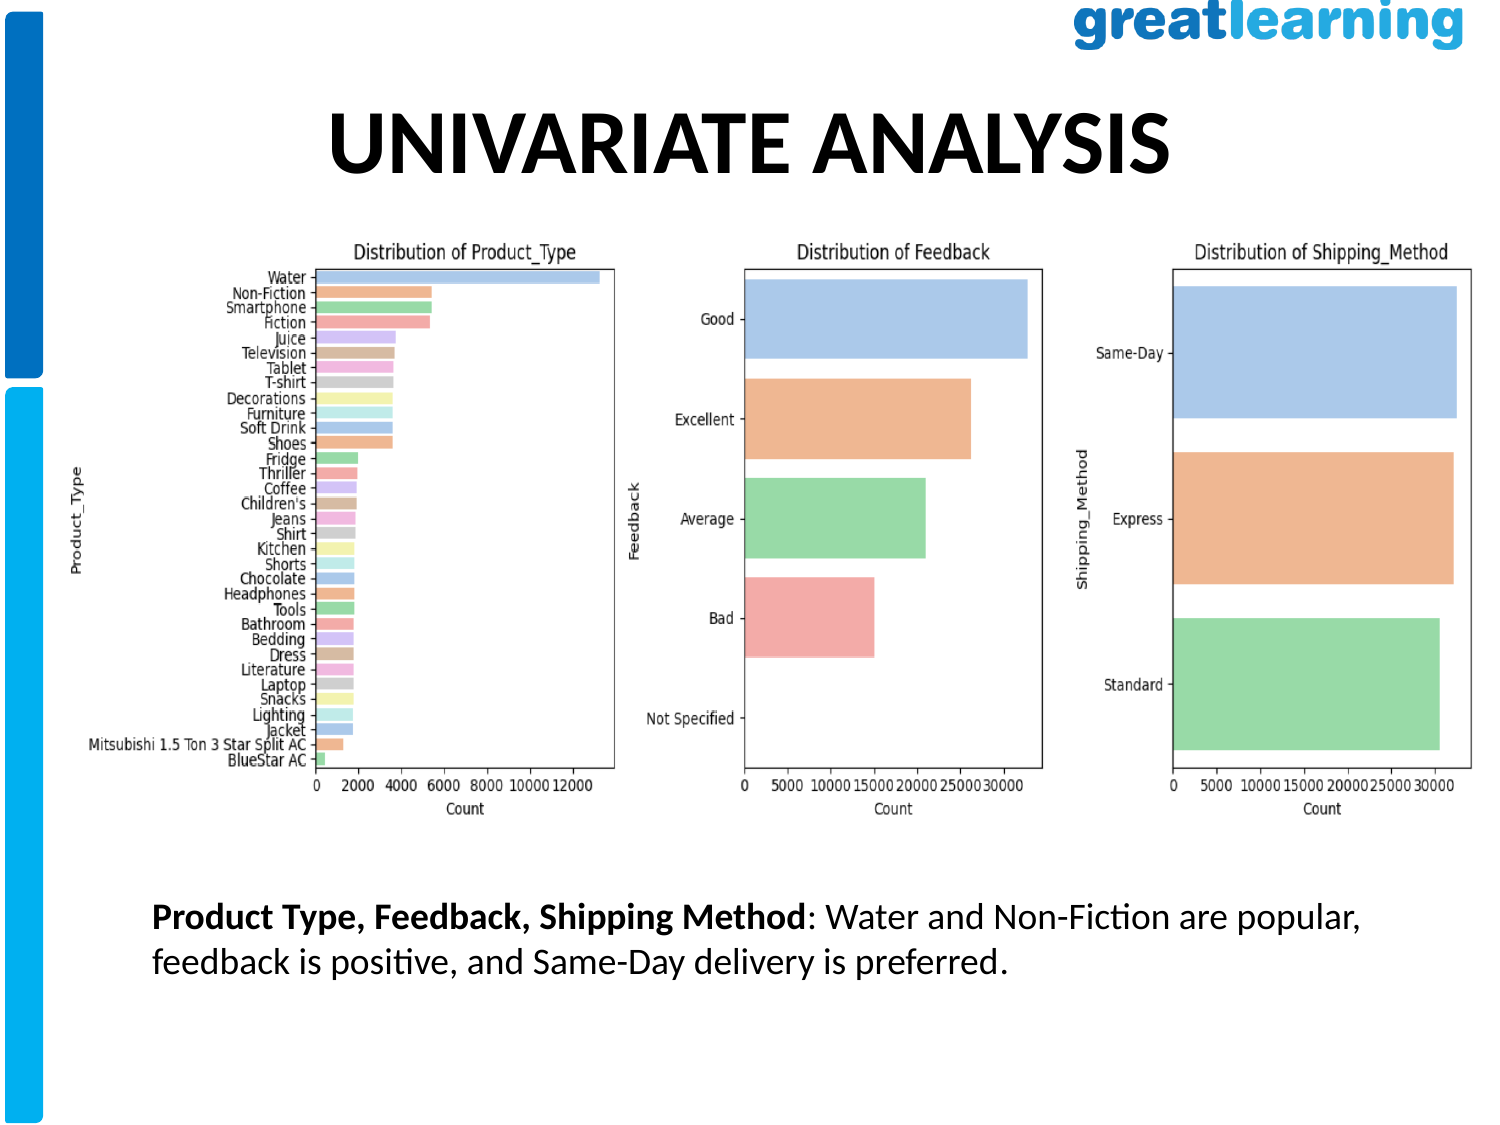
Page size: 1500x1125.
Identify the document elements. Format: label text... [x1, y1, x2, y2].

picture [1074, 0, 1463, 50]
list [62, 230, 1475, 819]
title UNIVARIATE ANALYSIS [75, 42, 1425, 228]
text_box Product Type, Feedback, Shipping Method: Water and Non-Fiction are popular, feedback is positive, and Same-Day delivery is preferred​. [137, 884, 1425, 990]
